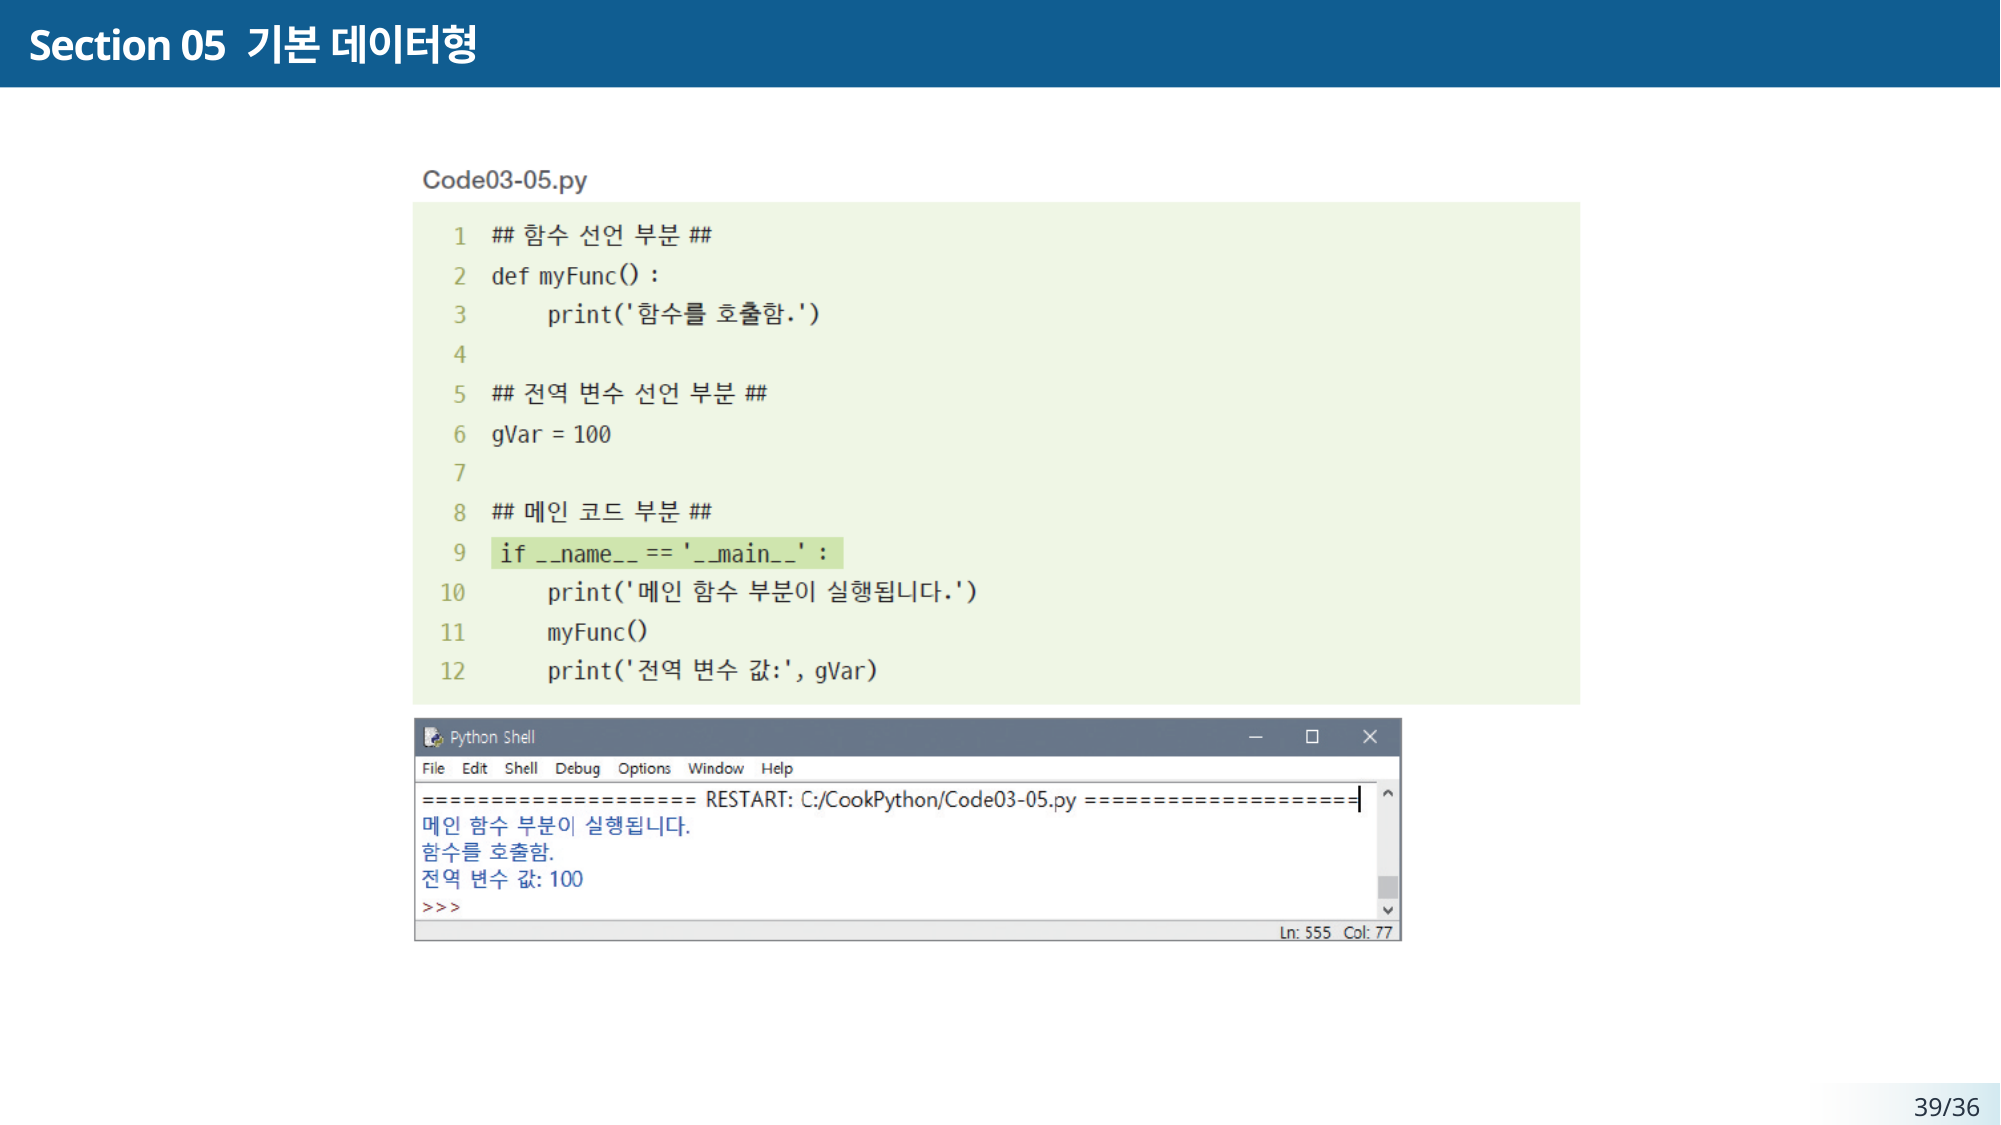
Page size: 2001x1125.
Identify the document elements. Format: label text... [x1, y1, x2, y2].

title Section 05 기본 데이터형 [13, 8, 1717, 87]
picture [401, 161, 1599, 964]
